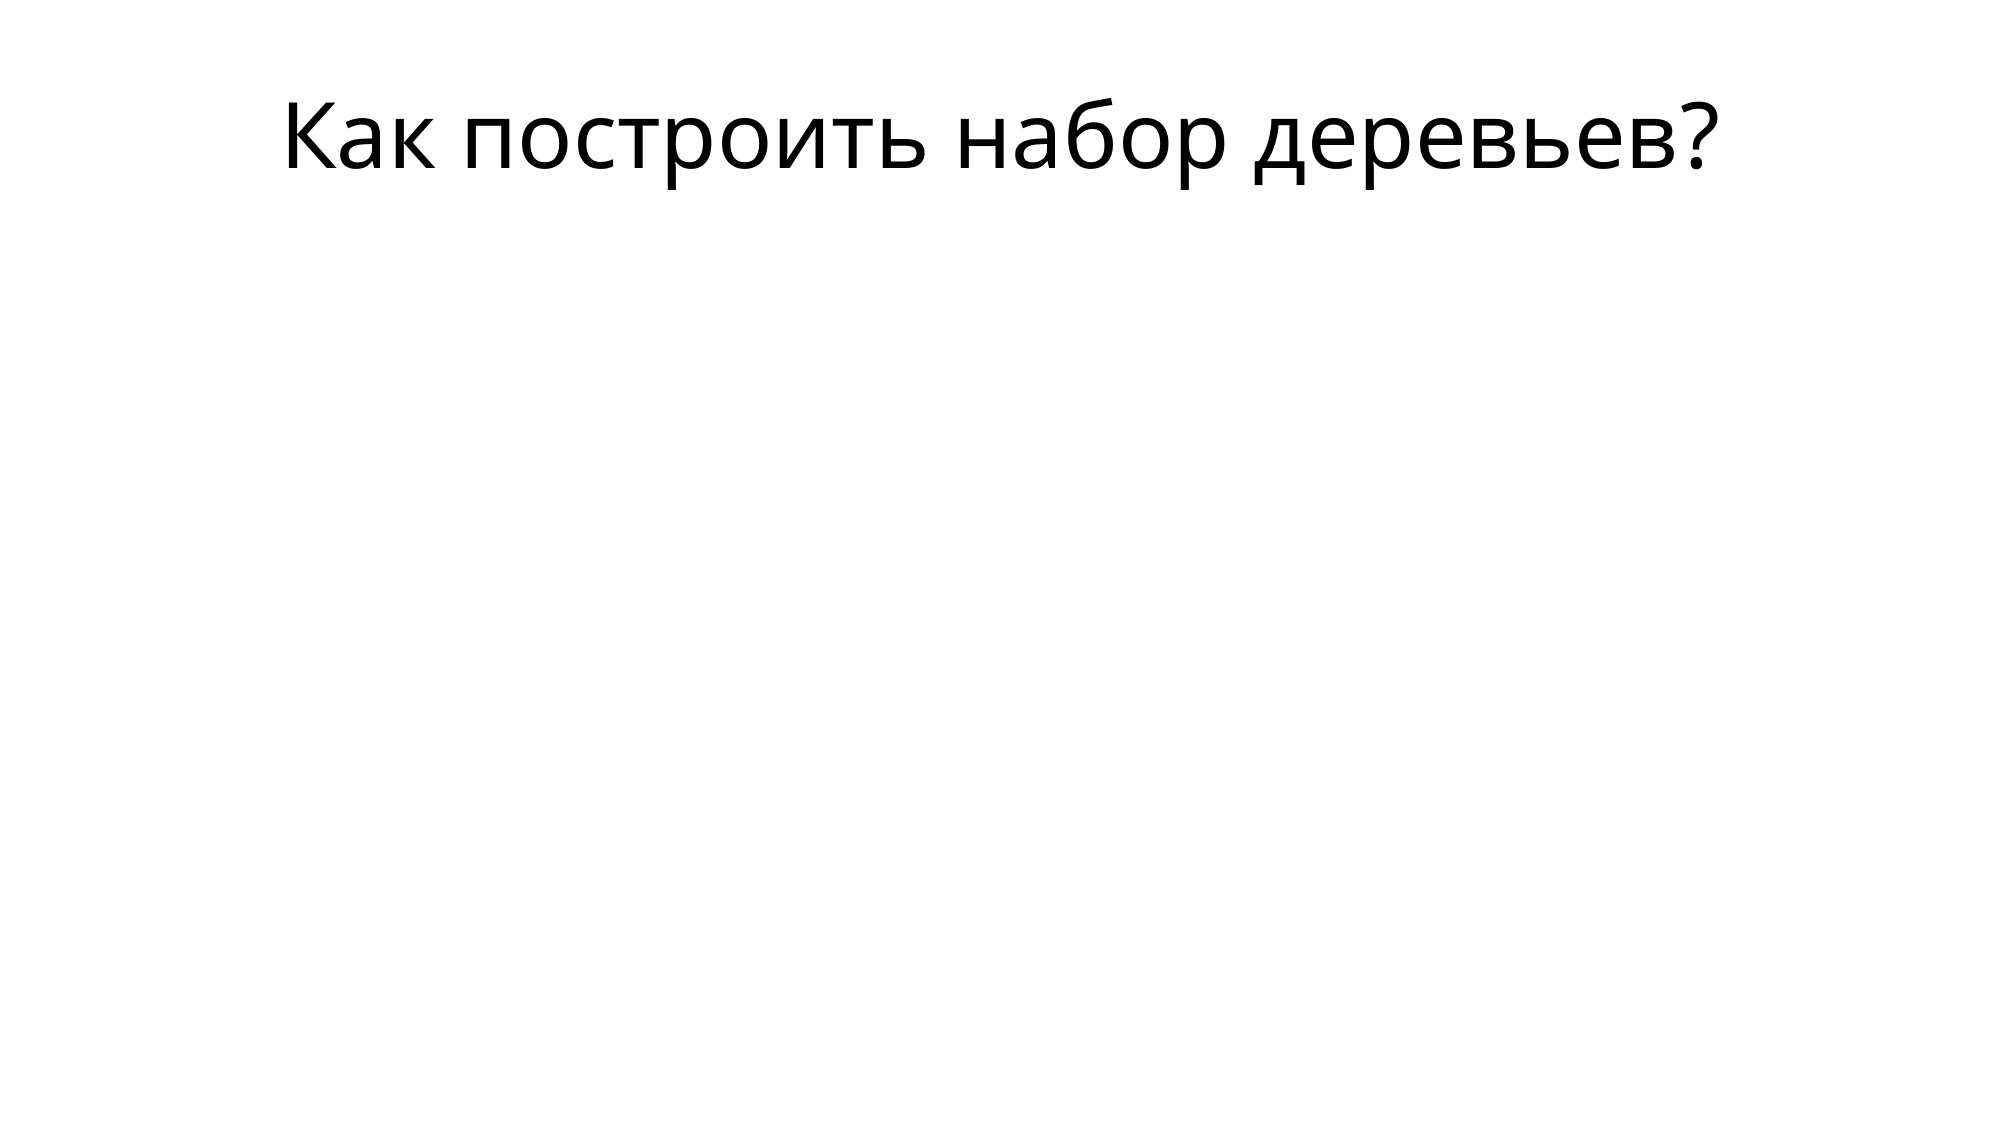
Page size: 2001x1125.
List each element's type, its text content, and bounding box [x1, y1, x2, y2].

title Как построить набор деревьев? [0, 0, 2000, 278]
